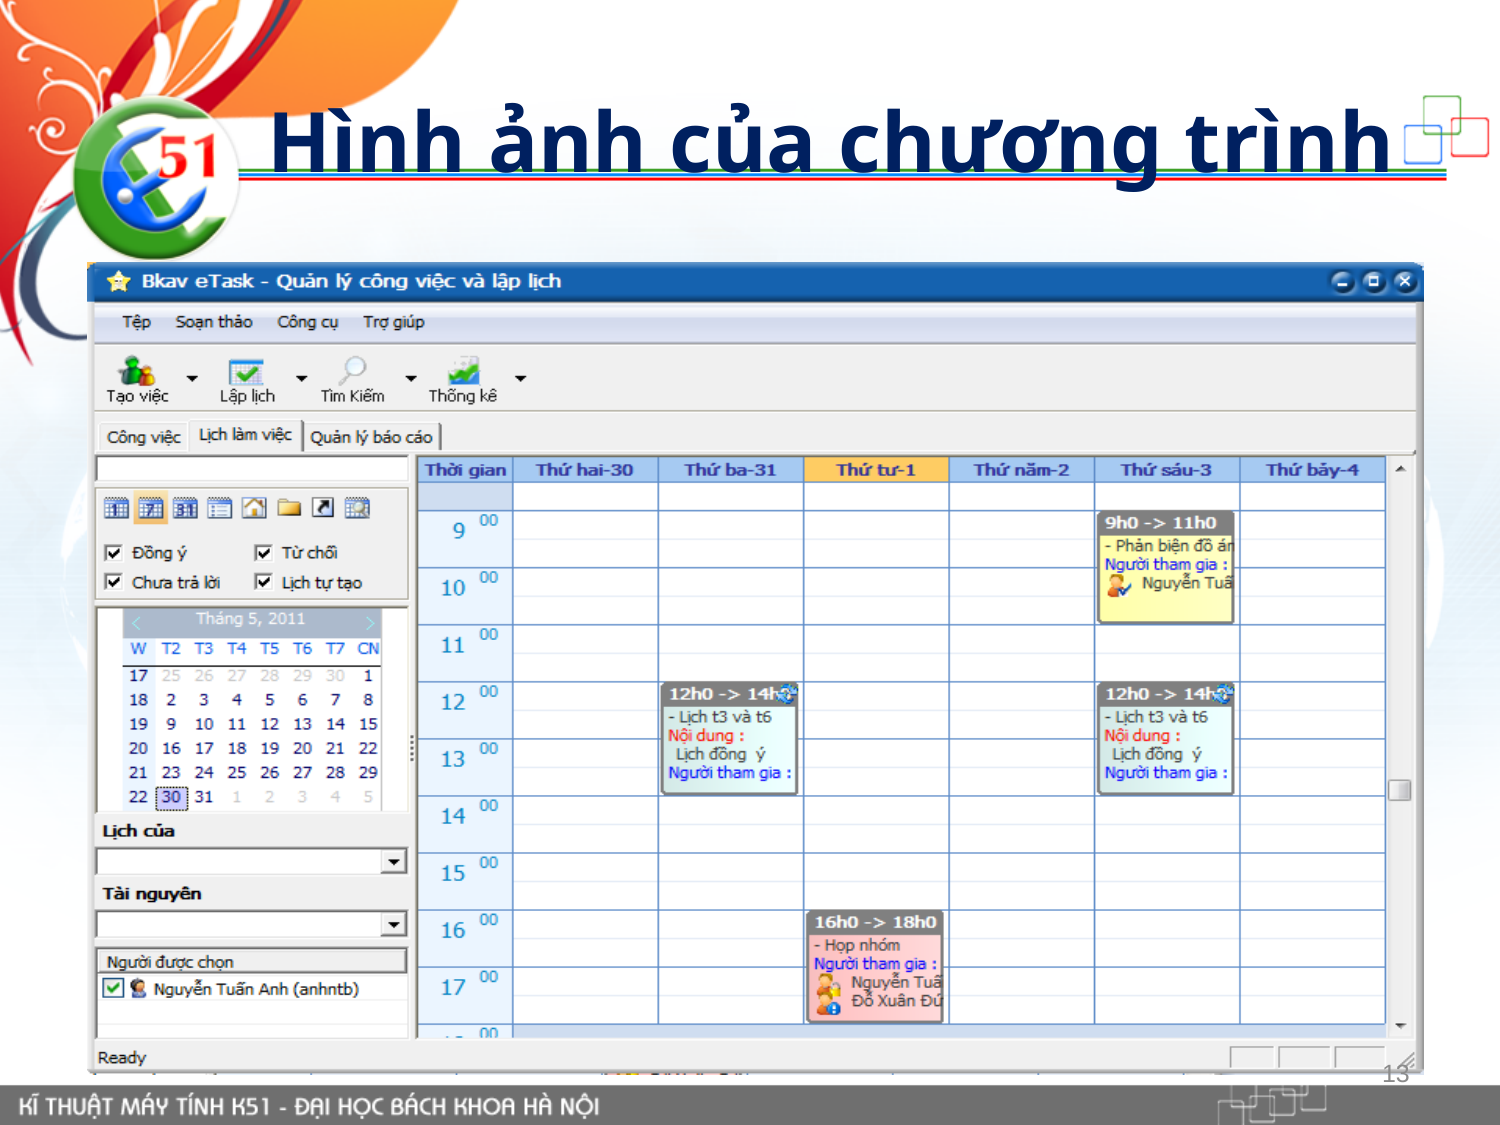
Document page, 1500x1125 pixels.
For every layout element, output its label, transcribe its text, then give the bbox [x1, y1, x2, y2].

picture [0, 0, 1500, 1125]
title Hình ảnh của chương trình [237, 44, 1426, 233]
slide_number 13 [1074, 1081, 1425, 1103]
